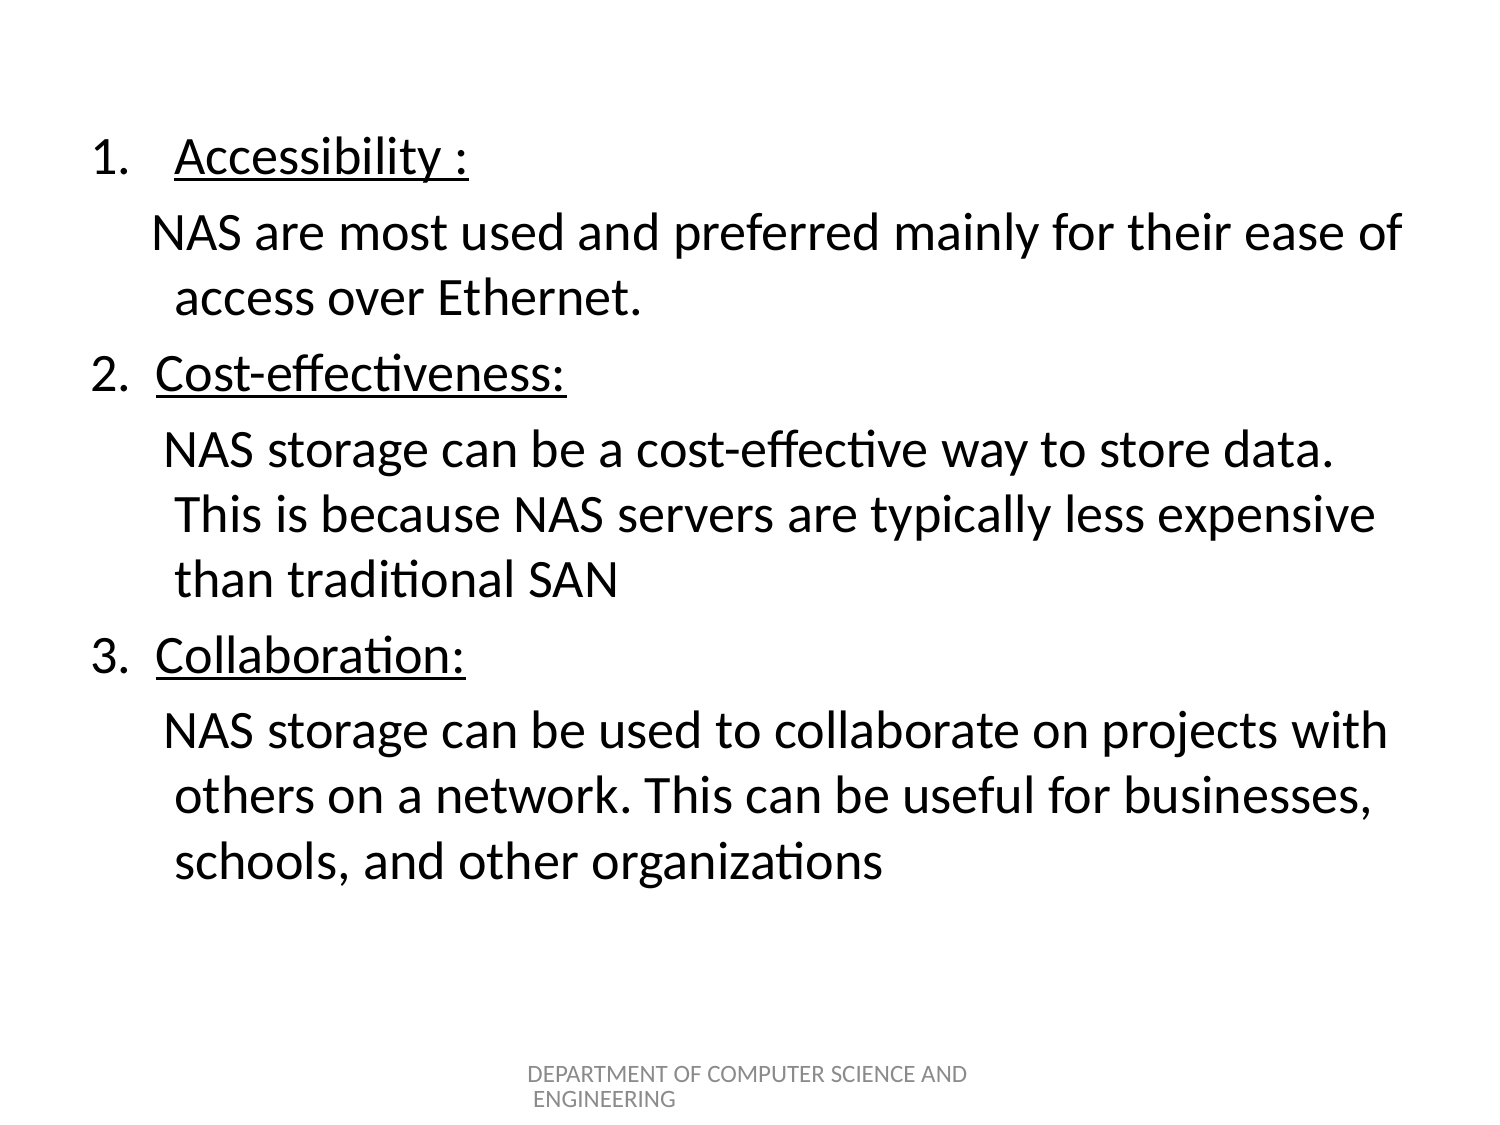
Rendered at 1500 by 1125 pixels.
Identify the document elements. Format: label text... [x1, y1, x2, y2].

footer DEPARTMENT OF COMPUTER SCIENCE AND ENGINEERING [512, 1042, 988, 1103]
list Accessibility : NAS are most used and preferred mainly for their ease of access over Ethernet. 2. Cost-effectiveness: NAS storage can be a cost-effective way to store data. This is because NAS servers are typically less expensive than traditional SAN 3. Collaboration: NAS storage can be used to collaborate on projects with others on a network. This can be useful for businesses, schools, and other organizations [75, 112, 1425, 1002]
